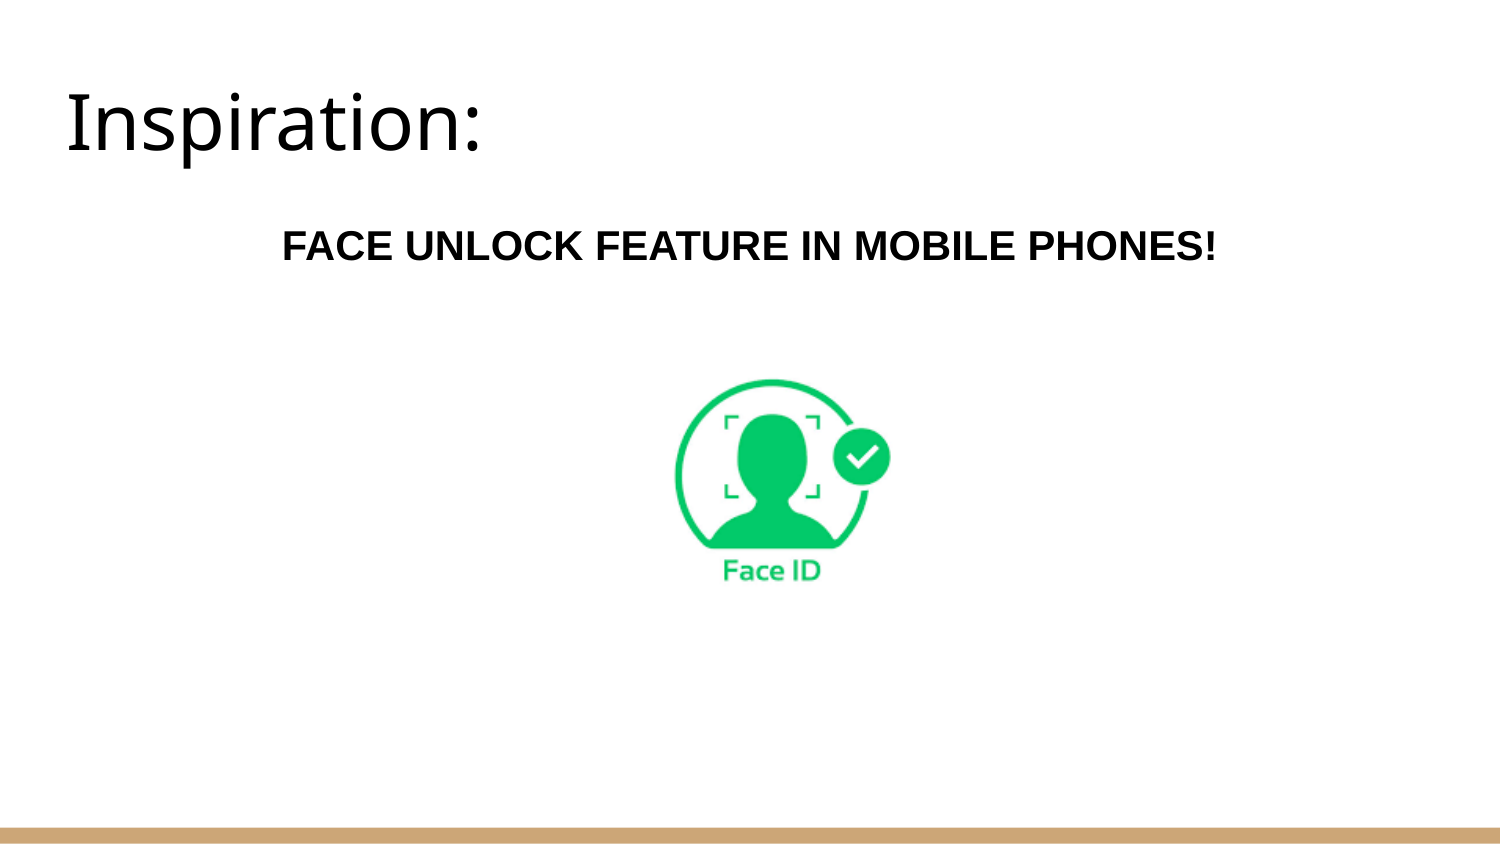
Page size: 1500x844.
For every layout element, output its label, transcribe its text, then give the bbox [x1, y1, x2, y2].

title Inspiration: [51, 51, 1449, 189]
list FACE UNLOCK FEATURE IN MOBILE PHONES! [51, 200, 1449, 752]
picture [596, 300, 949, 653]
